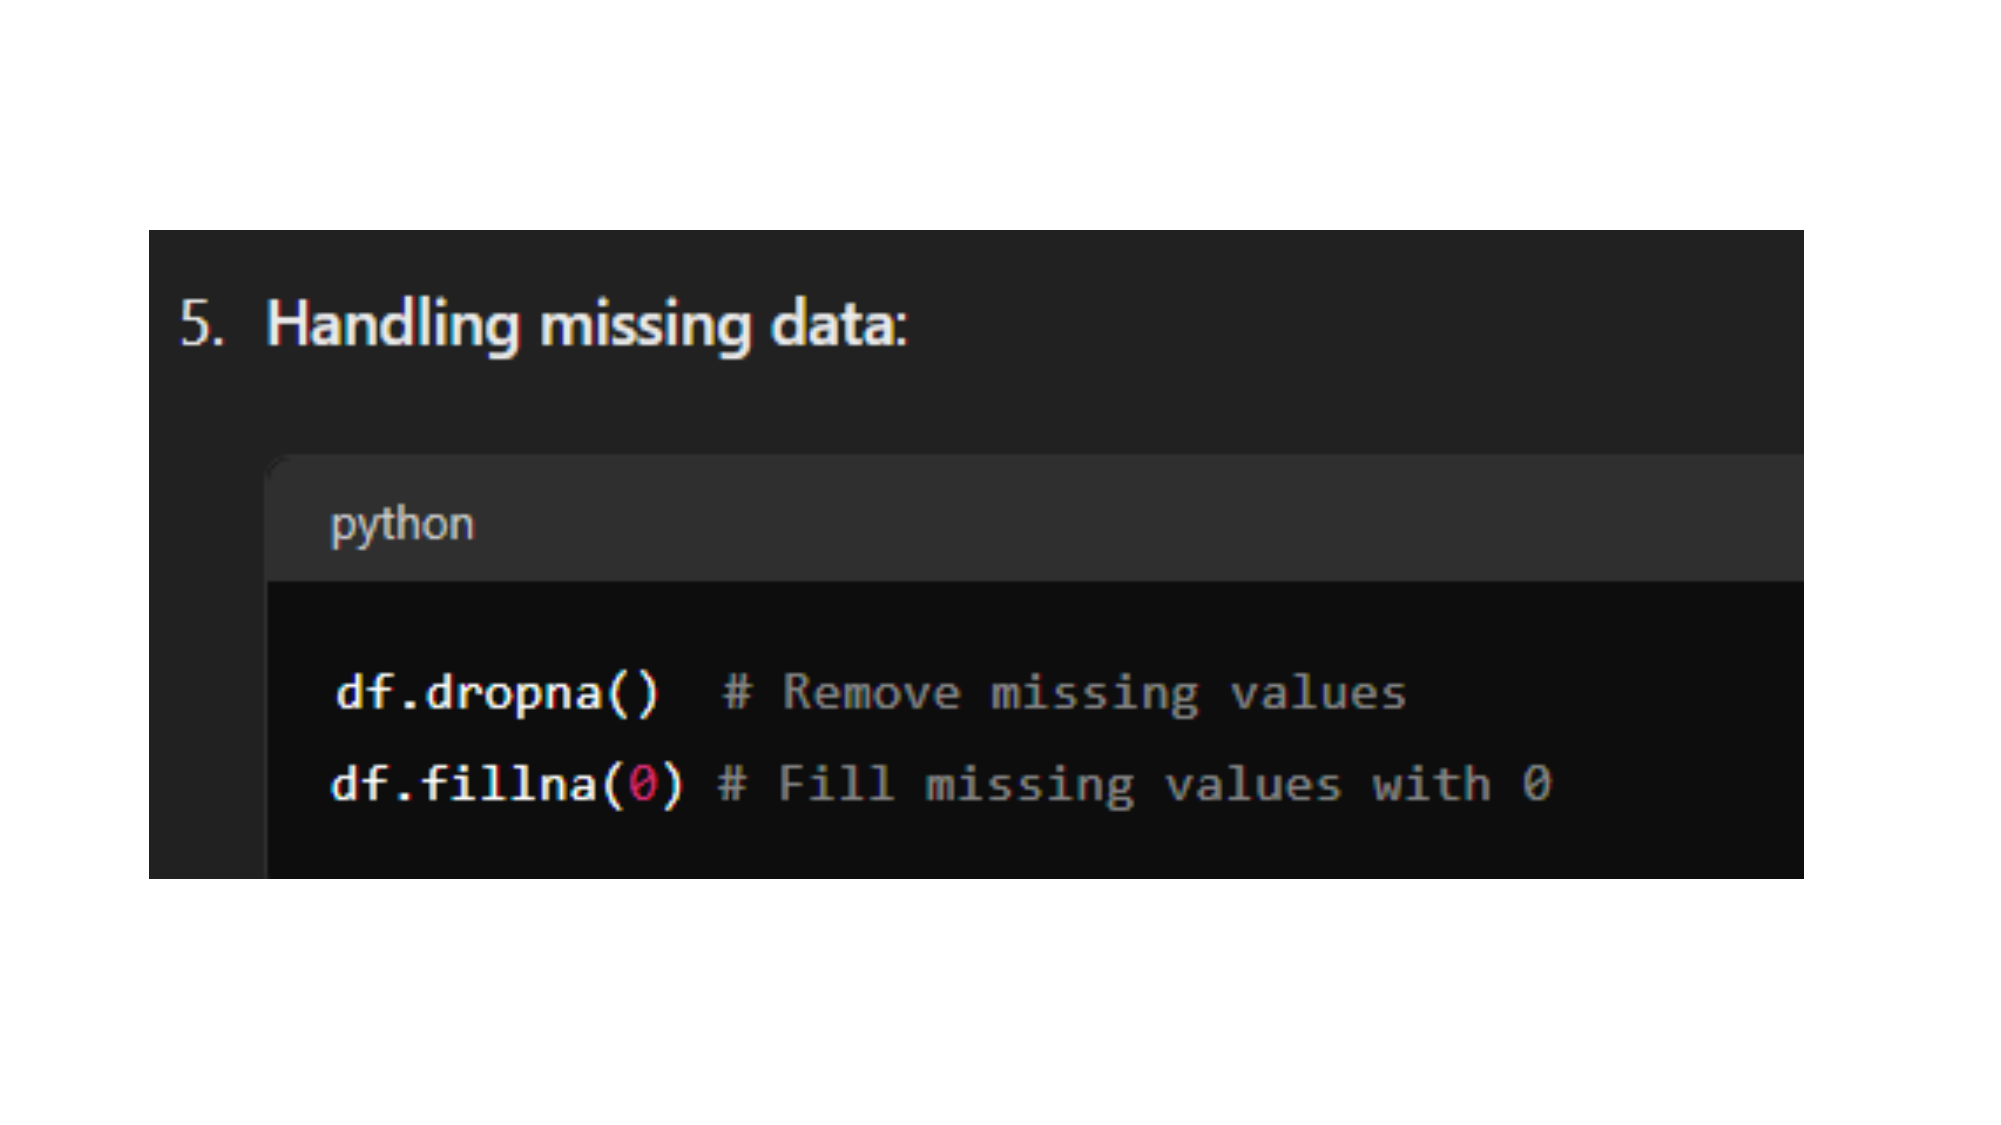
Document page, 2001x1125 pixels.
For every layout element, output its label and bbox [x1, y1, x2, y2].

list [149, 230, 1804, 879]
